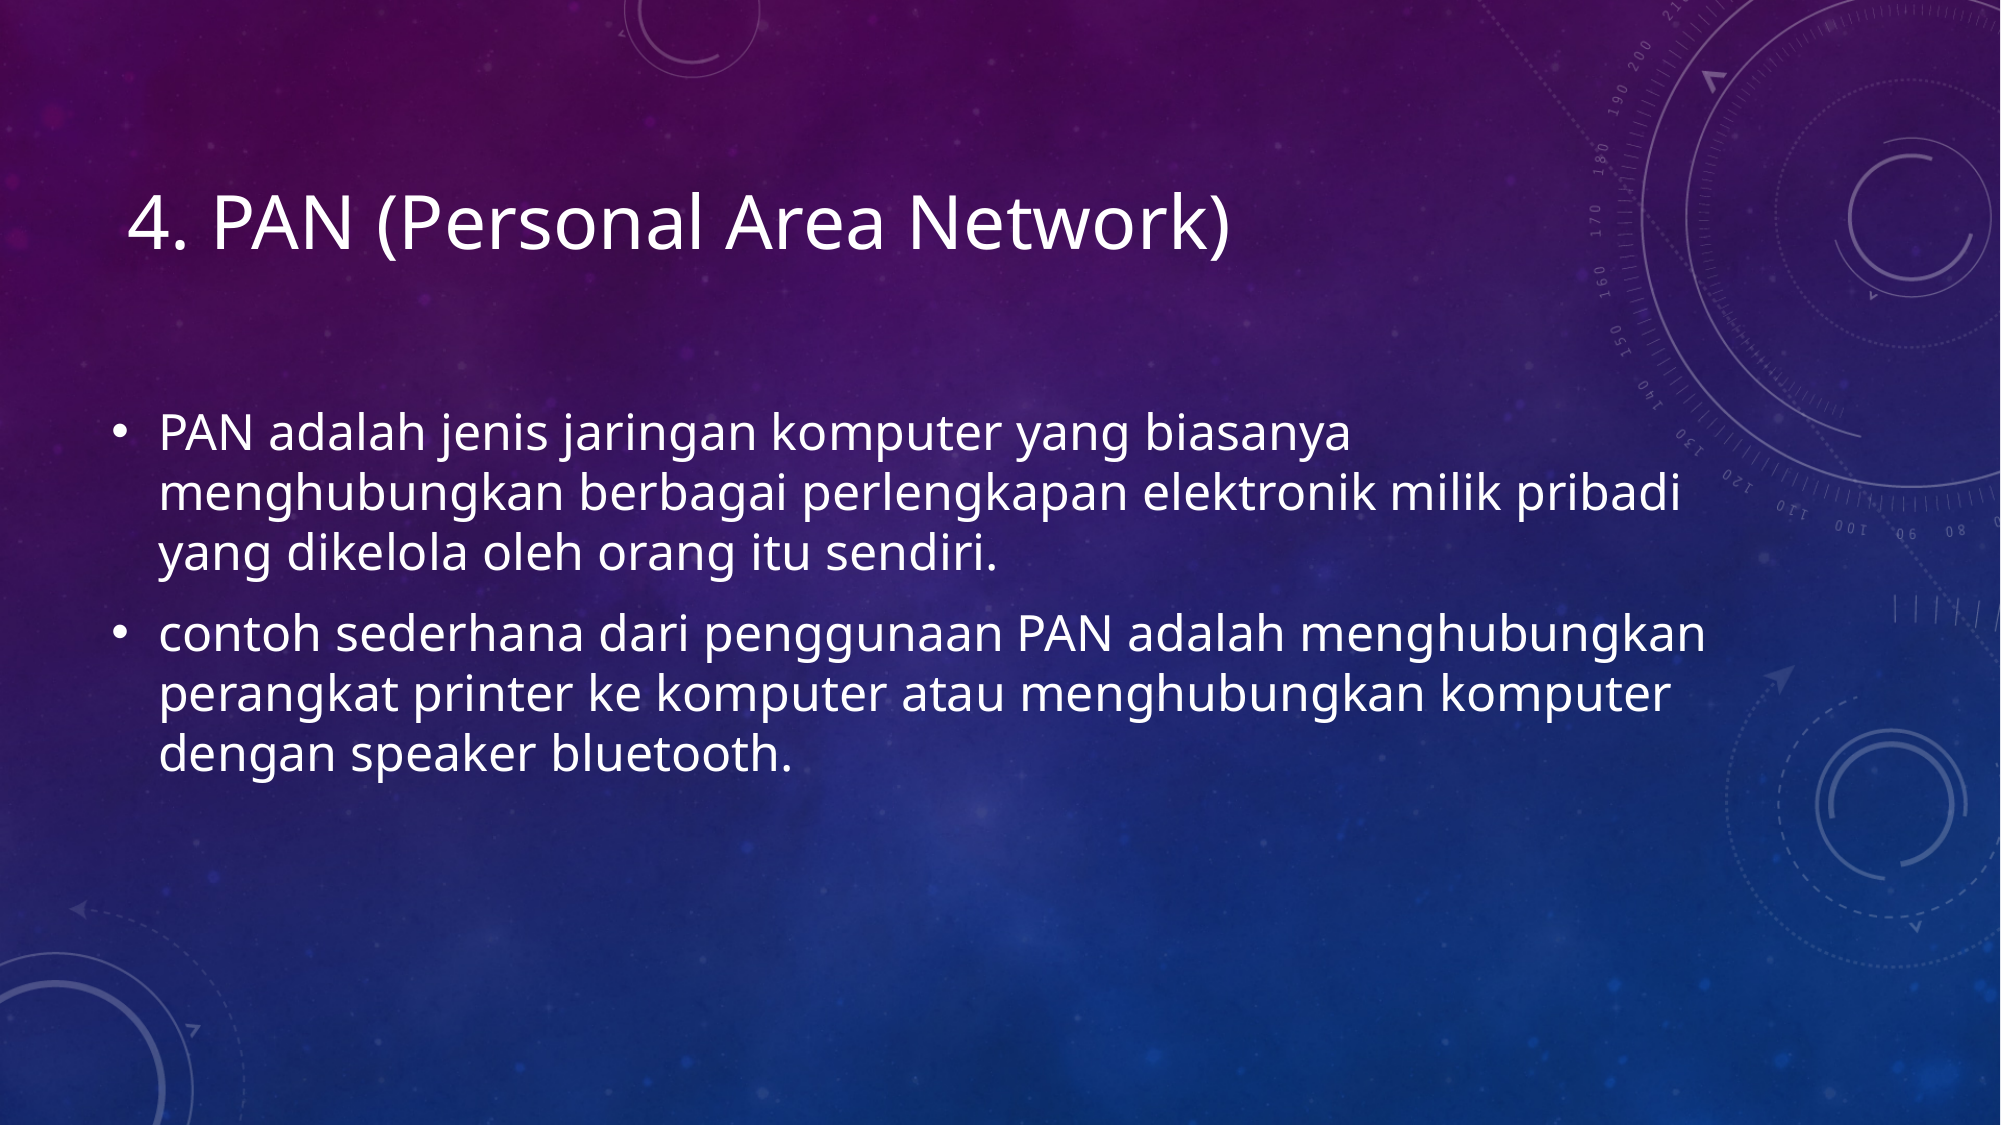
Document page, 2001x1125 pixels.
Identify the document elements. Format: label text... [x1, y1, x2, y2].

picture [0, 0, 2001, 1125]
list PAN adalah jenis jaringan komputer yang biasanya menghubungkan berbagai perlengkapan elektronik milik pribadi yang dikelola oleh orang itu sendiri. contoh sederhana dari penggunaan PAN adalah menghubungkan perangkat printer ke komputer atau menghubungkan komputer dengan speaker bluetooth. [96, 338, 1759, 844]
title 4. PAN (Personal Area Network) [112, 99, 1775, 339]
